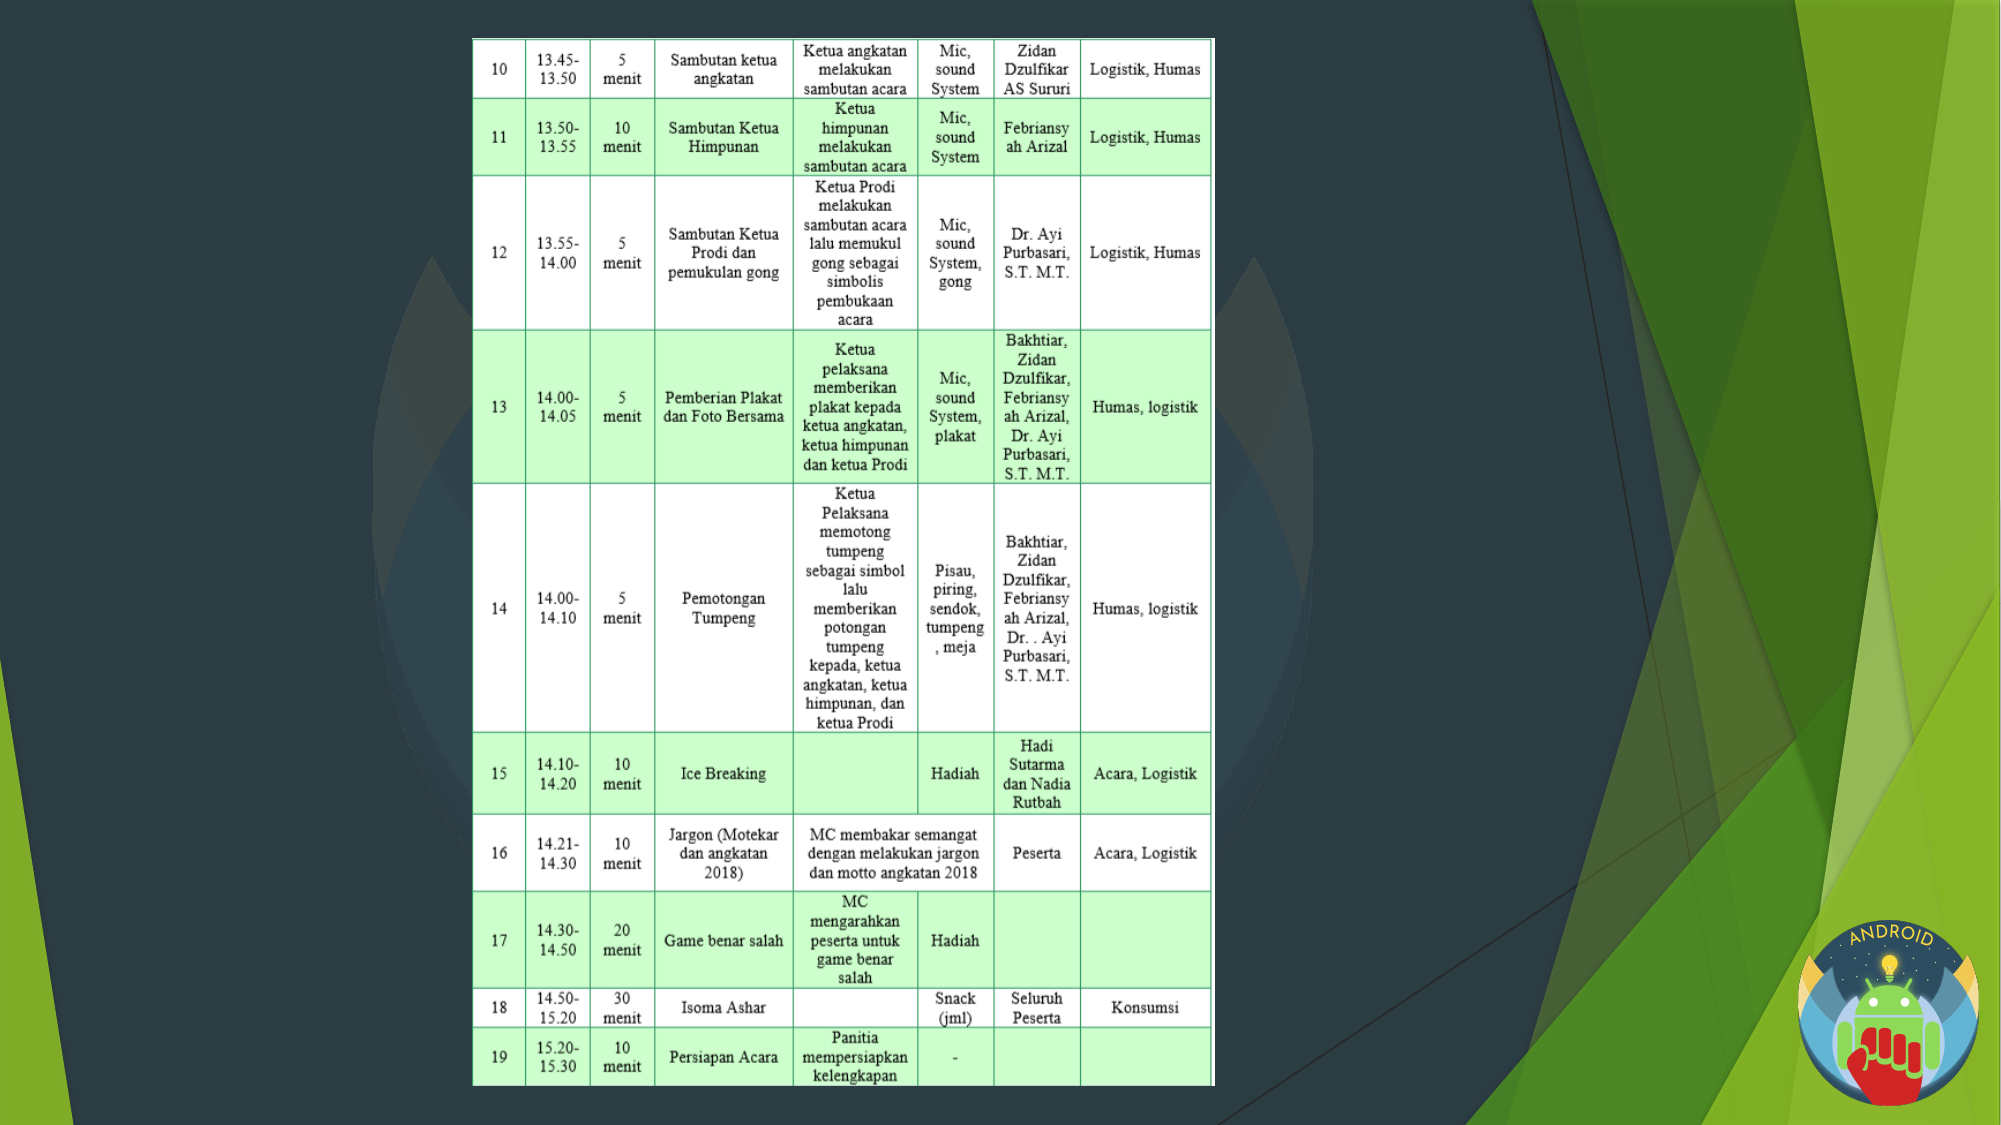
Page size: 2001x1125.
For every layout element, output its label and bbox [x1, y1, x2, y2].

picture [1792, 920, 1984, 1107]
picture [346, 38, 1341, 1087]
